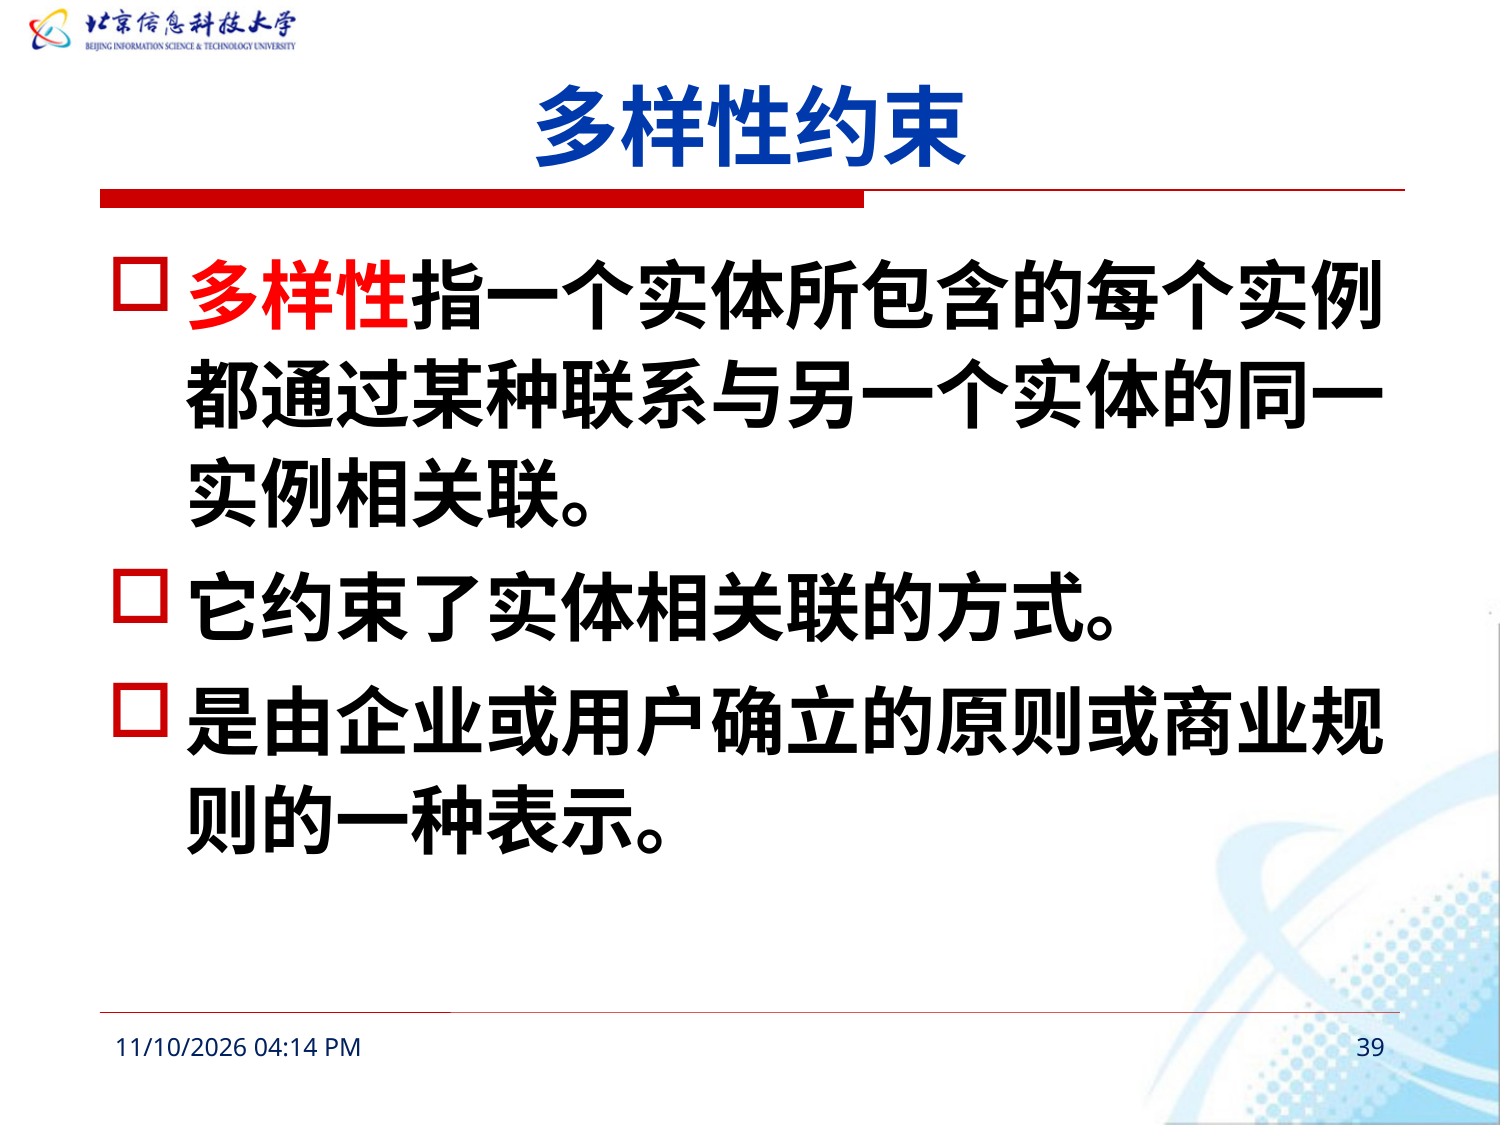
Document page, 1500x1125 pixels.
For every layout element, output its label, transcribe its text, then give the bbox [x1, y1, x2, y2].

picture [0, 0, 1500, 1125]
slide_number 39 [1074, 1024, 1401, 1103]
list 多样性指一个实体所包含的每个实例都通过某种联系与另一个实体的同一实例相关联。 它约束了实体相关联的方式。 是由企业或用户确立的原则或商业规则的一种表示。 [92, 231, 1406, 1000]
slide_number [99, 1024, 432, 1103]
title 多样性约束 [93, 49, 1407, 185]
